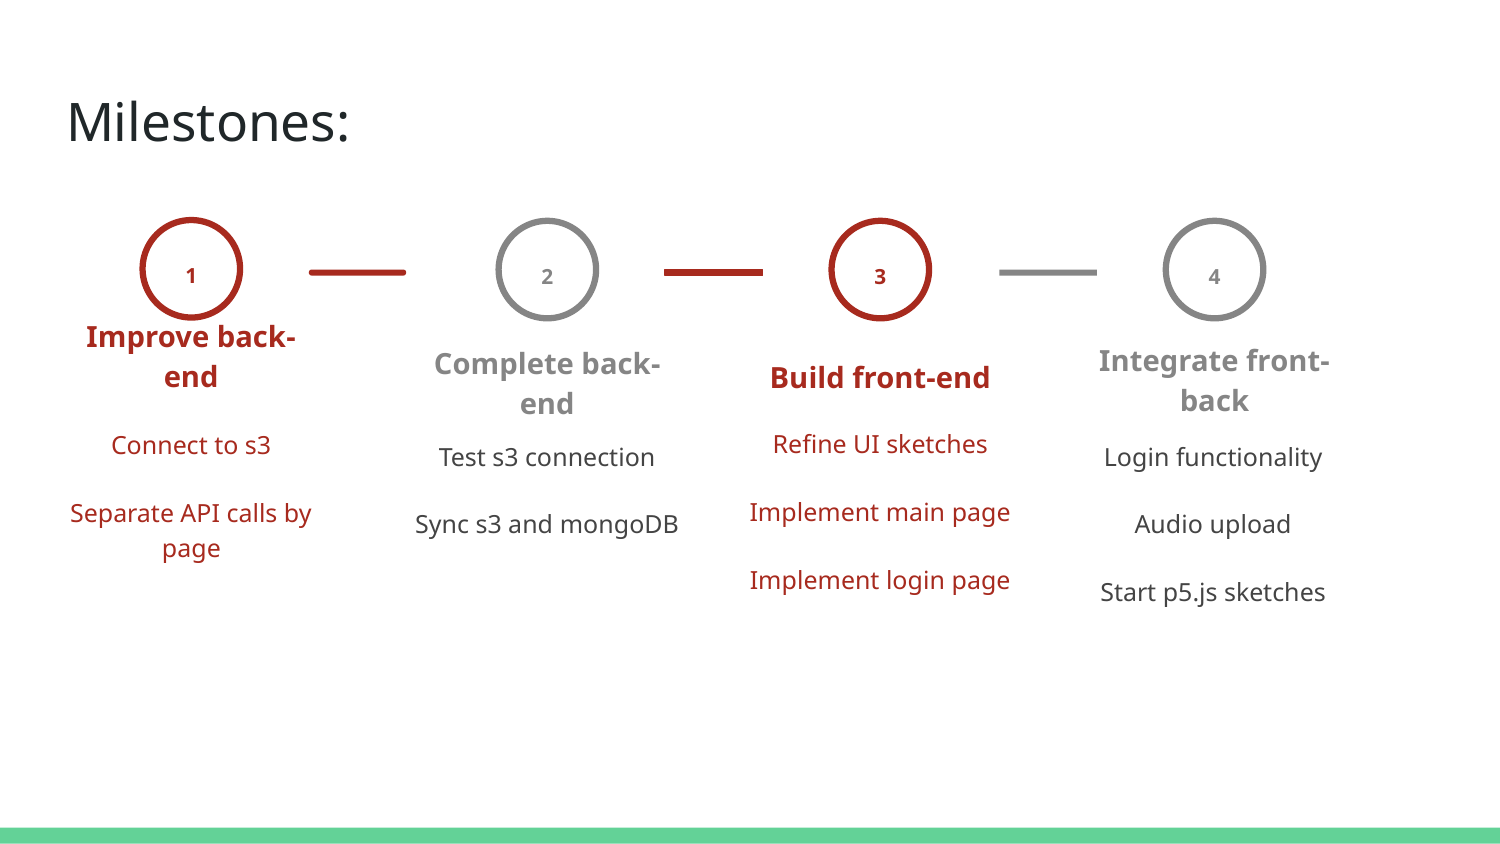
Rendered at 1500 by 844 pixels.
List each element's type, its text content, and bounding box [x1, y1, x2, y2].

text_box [390, 220, 704, 543]
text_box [50, 219, 332, 532]
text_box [723, 220, 1037, 531]
title Milestones: [51, 72, 1449, 167]
text_box [1042, 269, 1051, 276]
text_box [336, 269, 385, 276]
text_box [709, 269, 718, 276]
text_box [1056, 220, 1370, 543]
